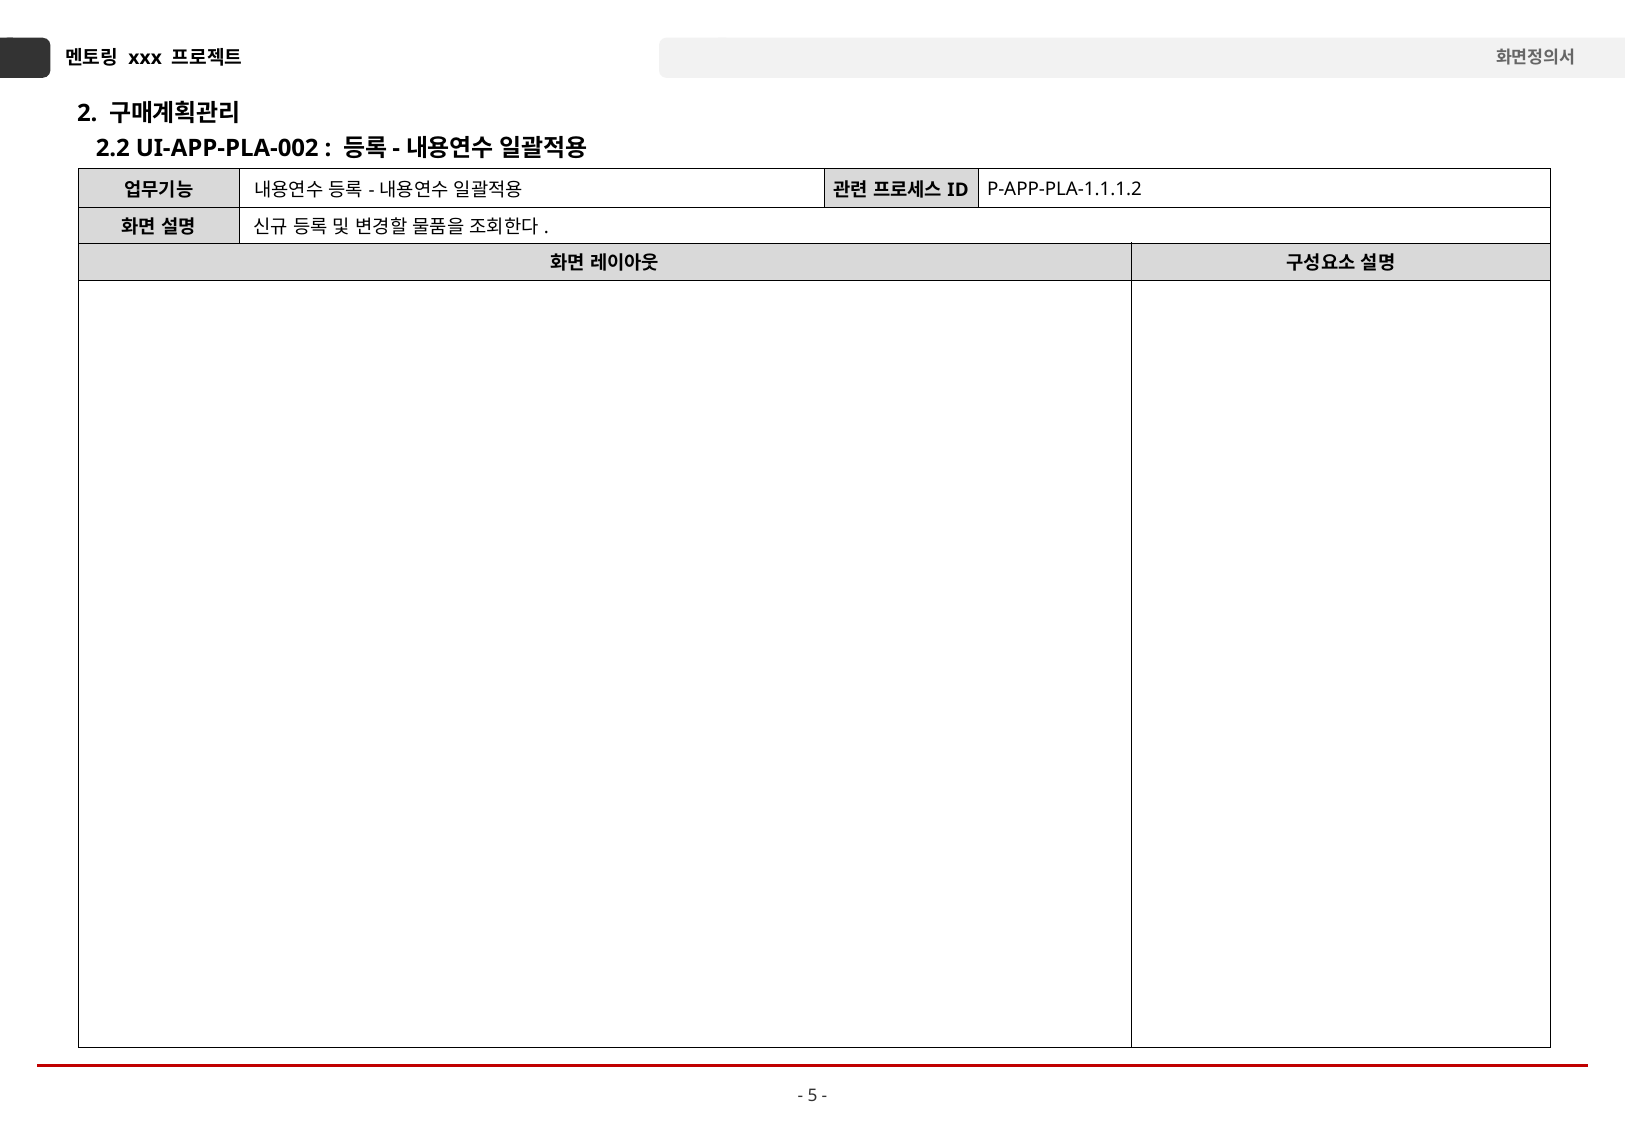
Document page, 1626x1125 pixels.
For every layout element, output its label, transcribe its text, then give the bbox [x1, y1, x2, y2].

table_cell [1132, 281, 1550, 1047]
table_header 내용연수 등록-내용연수 일괄적용 [240, 169, 824, 207]
table_header 관련 프로세스ID [825, 169, 978, 207]
table_cell [79, 281, 1131, 1047]
text_box 2. 구매계획관리 2.2 UI-APP-PLA-002 : 등록-내용연수 일괄적용 [62, 90, 972, 169]
table_cell 구성요소 설명 [1132, 244, 1550, 280]
table_header 업무기능 [79, 169, 239, 207]
table_header P-APP-PLA-1.1.1.2 [979, 169, 1550, 207]
table_cell 화면 설명 [79, 208, 239, 243]
table_cell 신규 등록 및 변경할 물품을 조회한다. [240, 208, 1550, 243]
table_cell 화면 레이아웃 [79, 244, 1131, 280]
